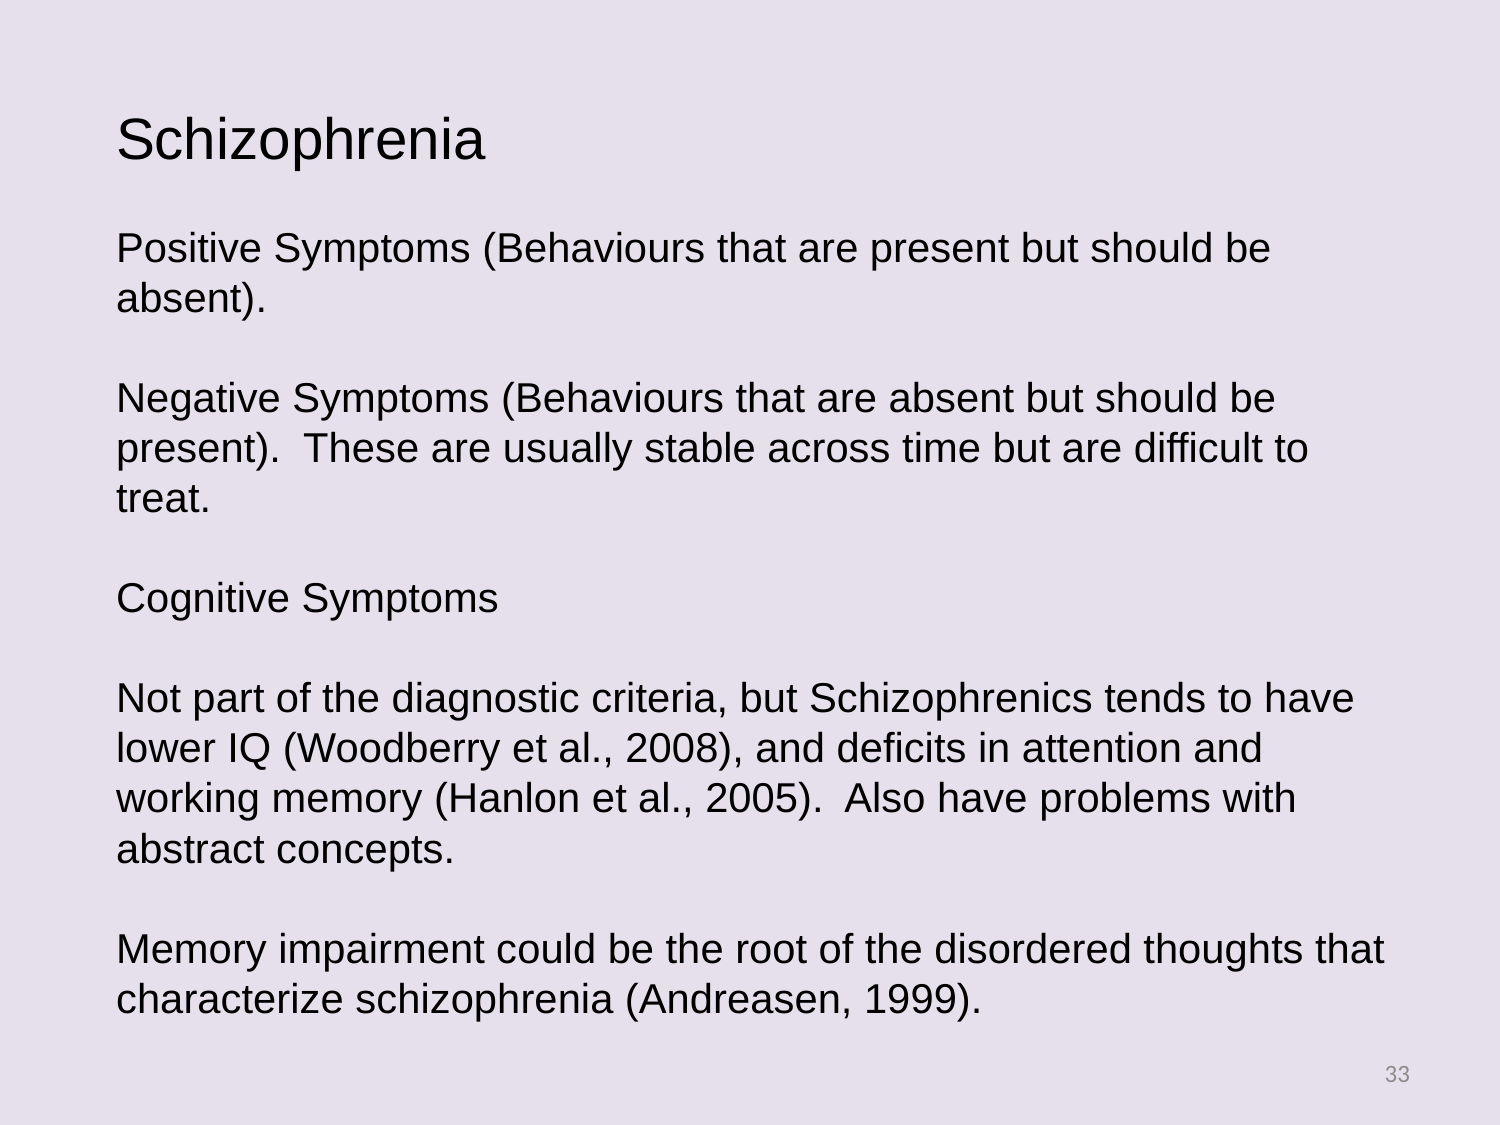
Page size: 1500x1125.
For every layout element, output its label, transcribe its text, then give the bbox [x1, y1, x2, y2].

slide_number 33 [1074, 1042, 1425, 1103]
text_box Schizophrenia Positive Symptoms (Behaviours that are present but should be absent). Negative Symptoms (Behaviours that are absent but should be present). These are usually stable across time but are difficult to treat. Cognitive Symptoms Not part of the diagnostic criteria, but Schizophrenics tends to have lower IQ (Woodberry et al., 2008), and deficits in attention and working memory (Hanlon et al., 2005). Also have problems with abstract concepts. Memory impairment could be the root of the disordered thoughts that characterize schizophrenia (Andreasen, 1999). [101, 93, 1407, 1029]
